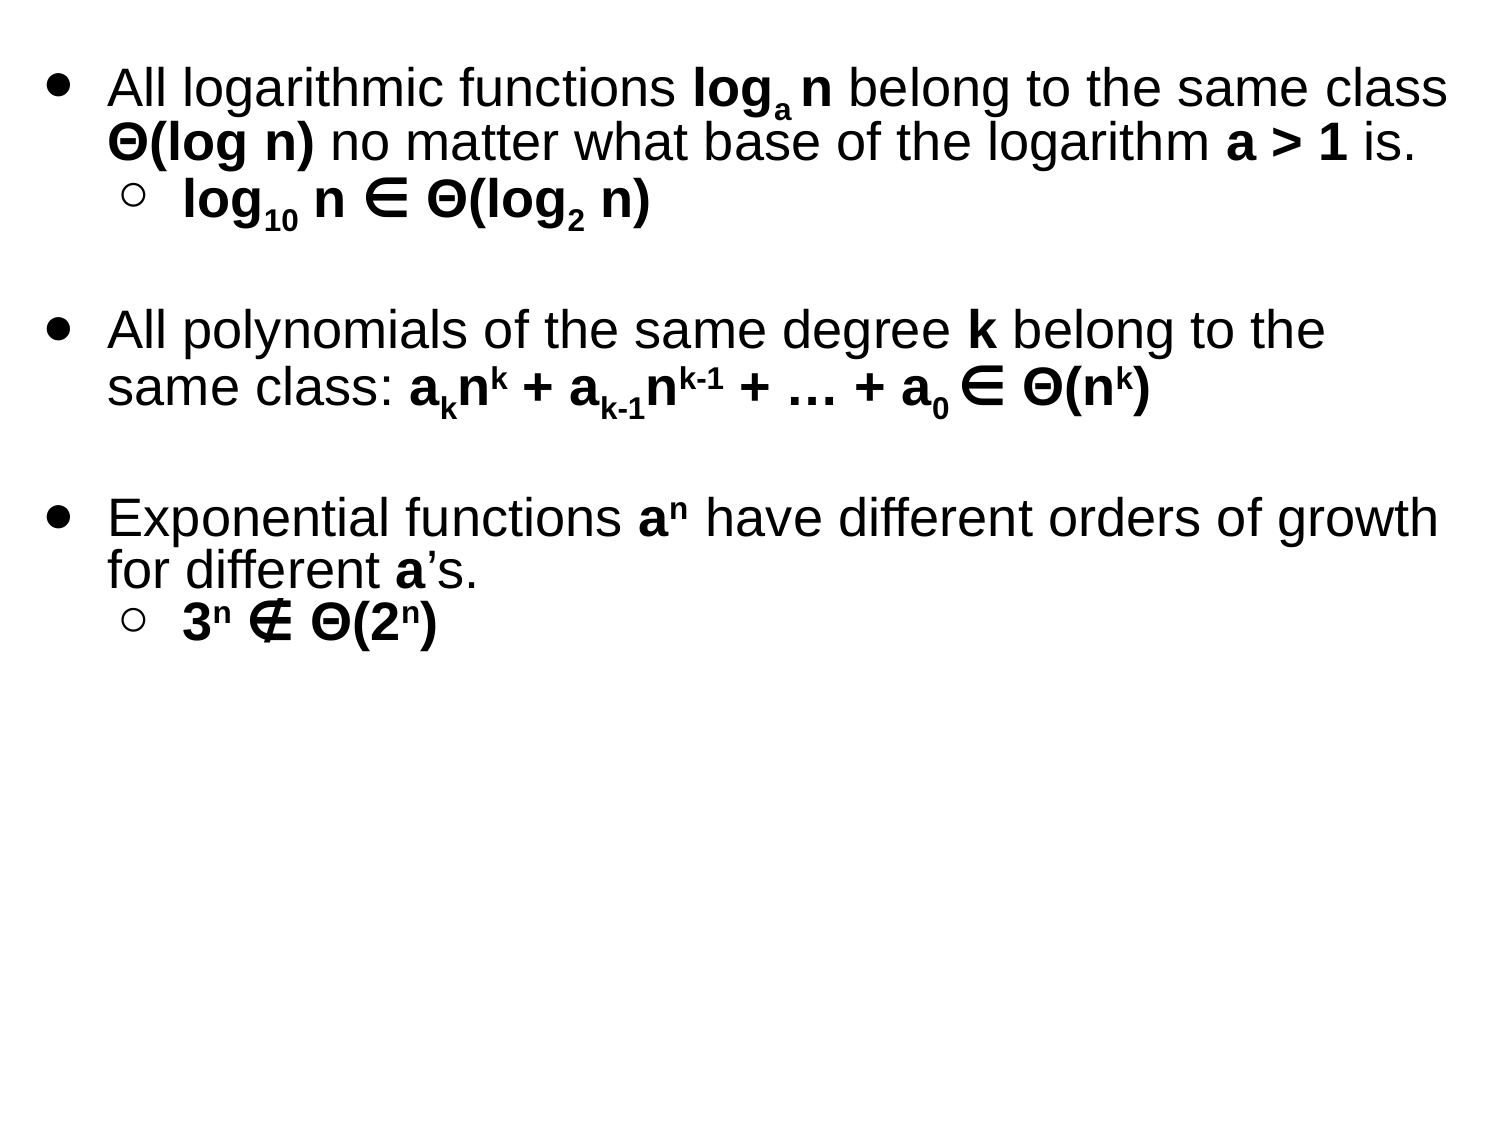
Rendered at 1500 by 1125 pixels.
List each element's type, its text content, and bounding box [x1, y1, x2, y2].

text_box All logarithmic functions loga n belong to the same class Θ(log n) no matter what base of the logarithm a > 1 is. log10 n ∈ Θ(log2 n) All polynomials of the same degree k belong to the same class: aknk + ak-1nk-1 + … + a0 ∈ Θ(nk) Exponential functions an have different orders of growth for different a’s. 3n ∉ Θ(2n) [17, 44, 1479, 1027]
